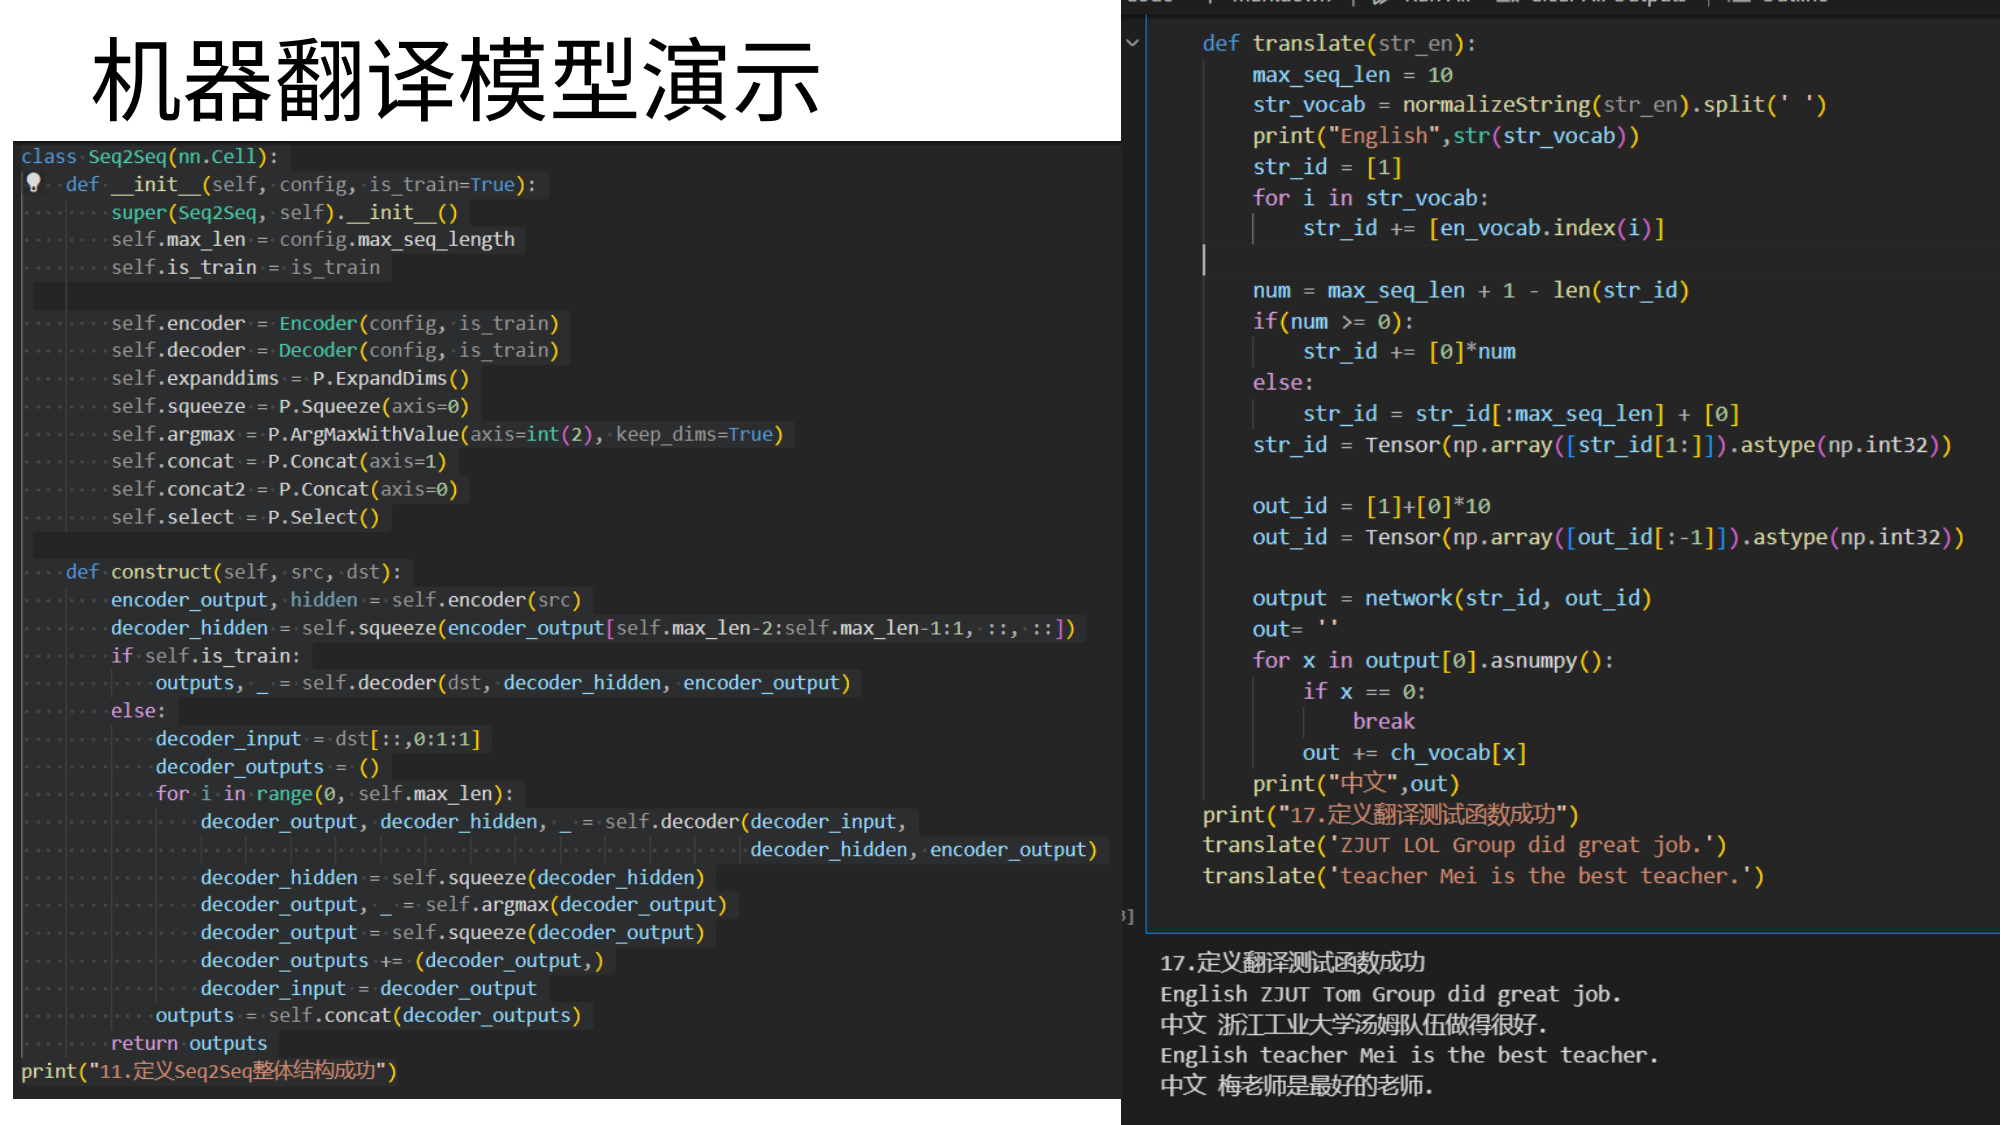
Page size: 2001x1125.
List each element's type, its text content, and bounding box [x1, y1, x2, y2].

picture [13, 0, 2000, 1125]
title 机器翻译模型演示 [75, 0, 1121, 141]
